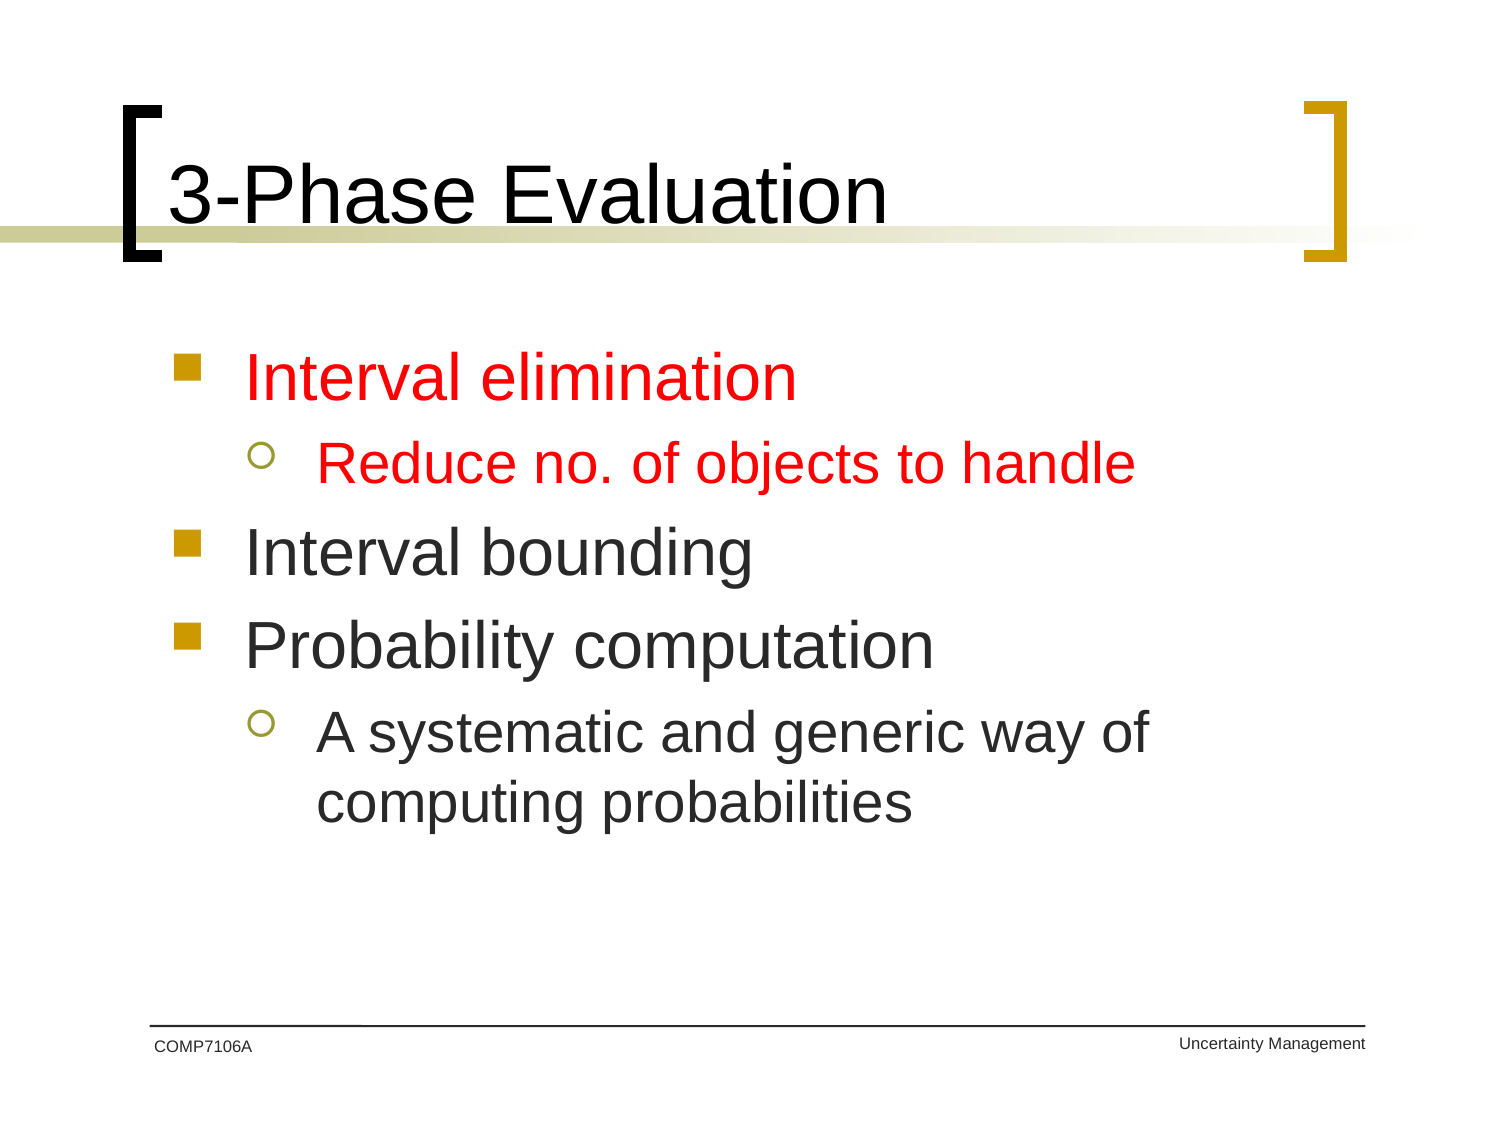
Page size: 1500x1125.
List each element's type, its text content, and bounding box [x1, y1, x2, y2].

list Interval elimination Reduce no. of objects to handle Interval bounding Probability computation A systematic and generic way of computing probabilities [155, 326, 1413, 1002]
footer COMP7106A [138, 1027, 315, 1104]
title 3-Phase Evaluation [152, 15, 1328, 248]
